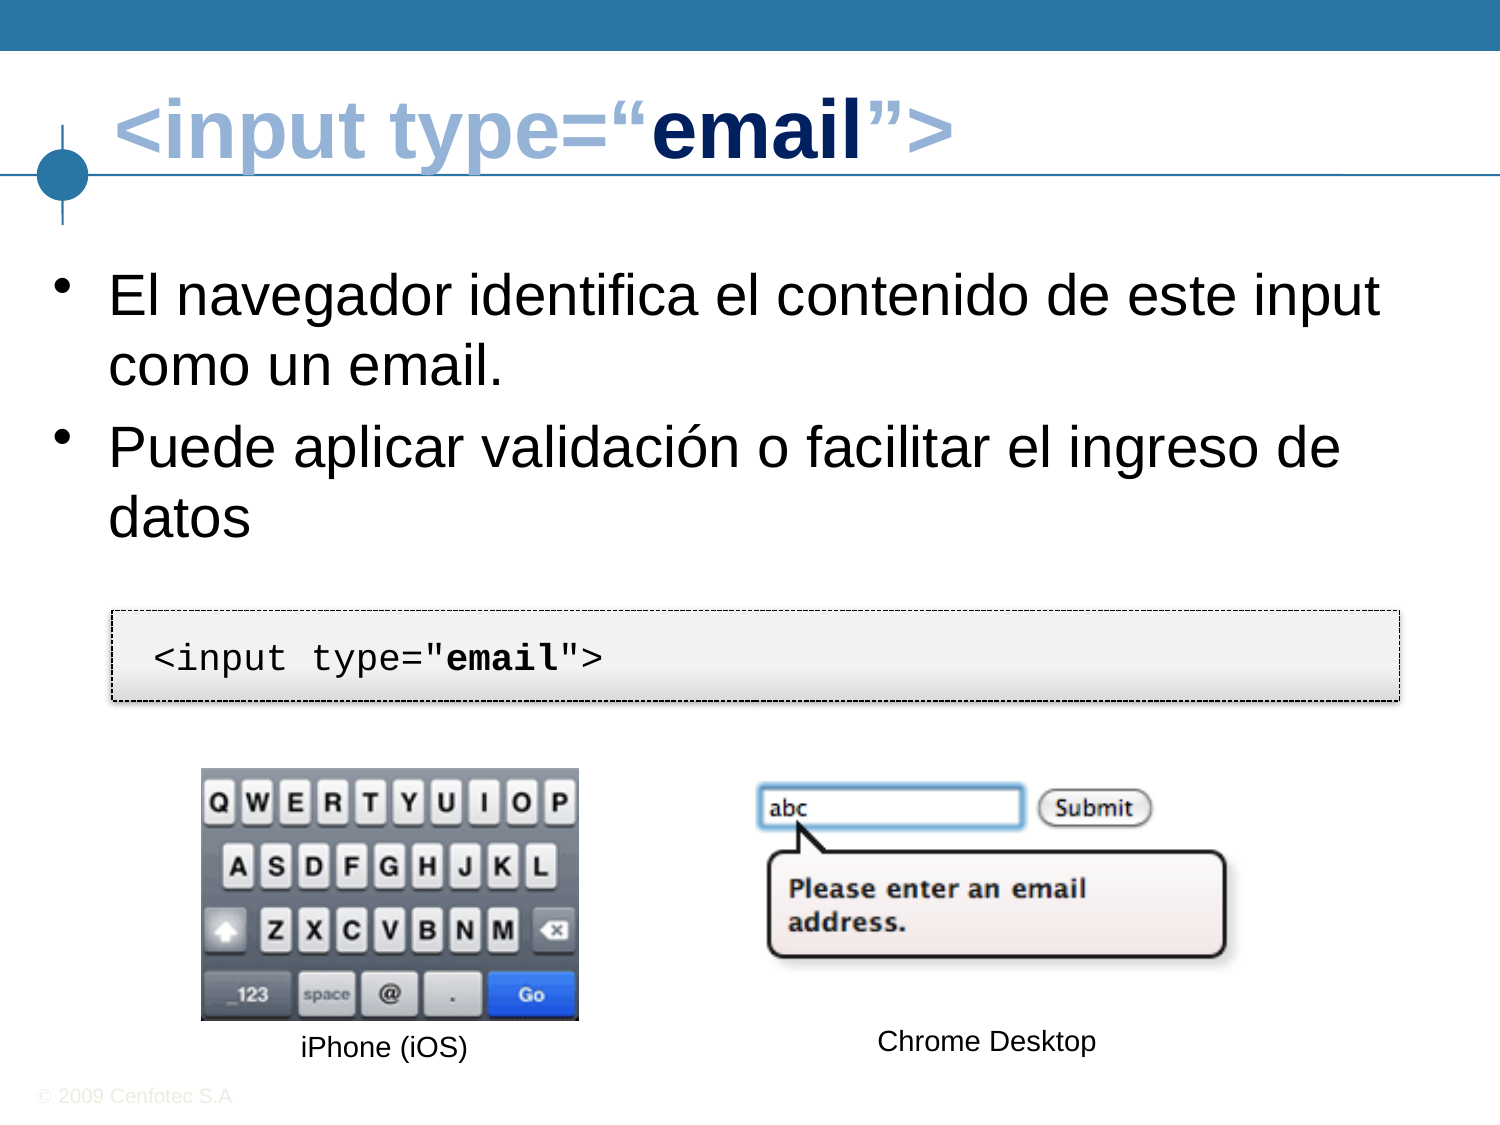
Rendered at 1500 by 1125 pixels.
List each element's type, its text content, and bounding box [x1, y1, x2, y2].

text_box <input type="email"> [111, 610, 1400, 702]
title <input type=“email”> [99, 62, 1288, 188]
picture [201, 768, 579, 1021]
picture [755, 781, 1244, 976]
text_box iPhone (iOS) [194, 1020, 575, 1071]
text_box Chrome Desktop [757, 1014, 1217, 1065]
list El navegador identifica el contenido de este input como un email. Puede aplicar validación o facilitar el ingreso de datos [37, 249, 1463, 1050]
